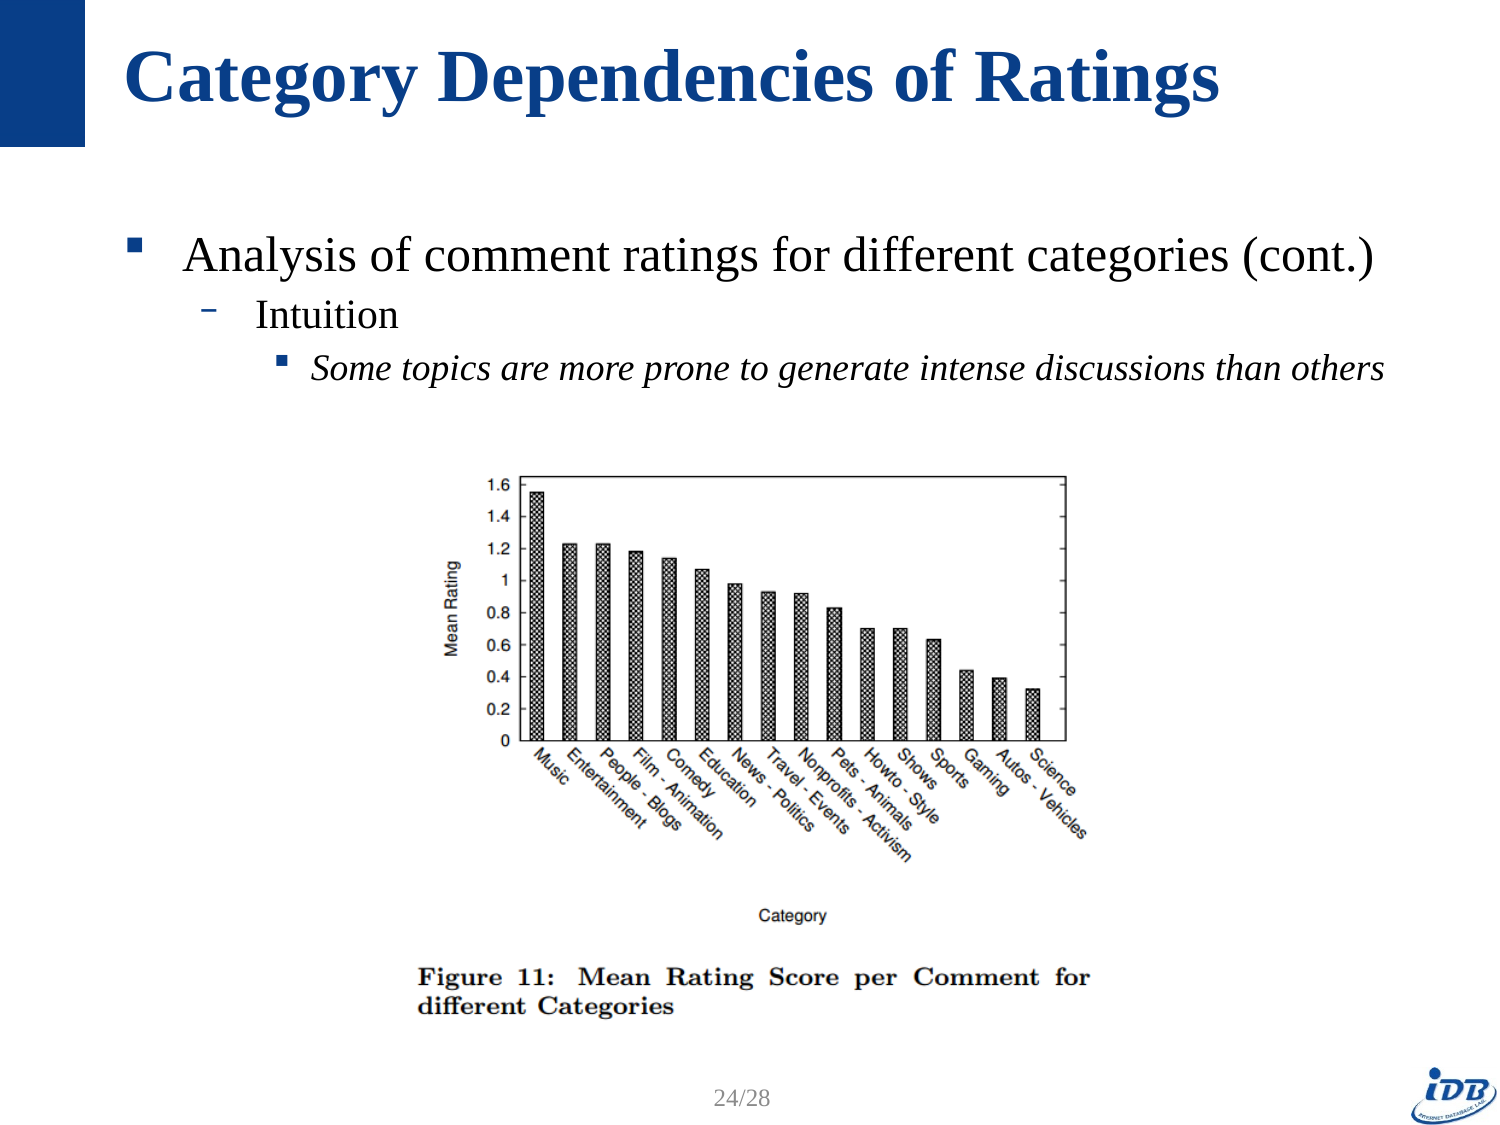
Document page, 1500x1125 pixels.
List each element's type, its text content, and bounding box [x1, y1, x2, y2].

title Category Dependencies of Ratings [108, 15, 1379, 140]
list Analysis of comment ratings for different categories (cont.) Intuition Some topics are more prone to generate intense discussions than others [108, 220, 1471, 1079]
picture [0, 0, 85, 147]
picture [1411, 1067, 1497, 1125]
slide_number 24/28 [573, 1076, 911, 1118]
picture [403, 470, 1097, 1025]
